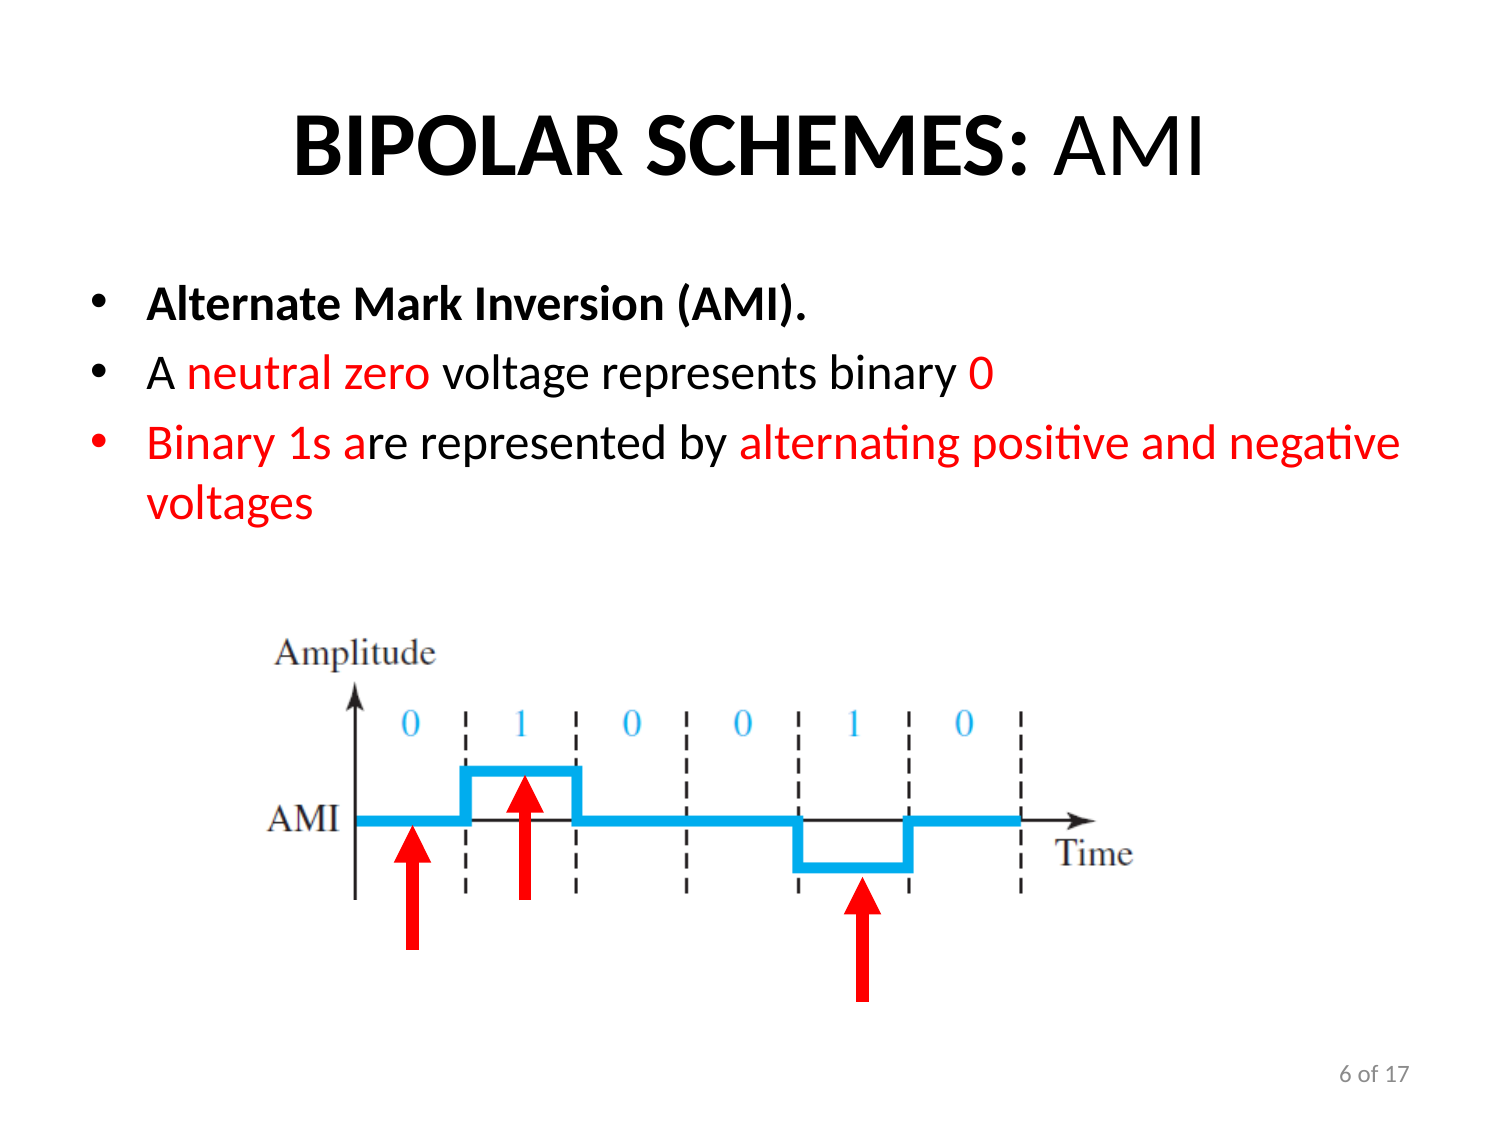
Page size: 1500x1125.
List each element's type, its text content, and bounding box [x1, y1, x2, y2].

title Bipolar Schemes: AMI [75, 45, 1425, 233]
picture [413, 777, 524, 901]
slide_number 6 of 17 [1074, 1042, 1425, 1103]
list Alternate Mark Inversion (AMI). A neutral zero voltage represents binary 0 Binary 1s are represented by alternating positive and negative voltages [75, 262, 1425, 1005]
picture [199, 612, 1155, 901]
